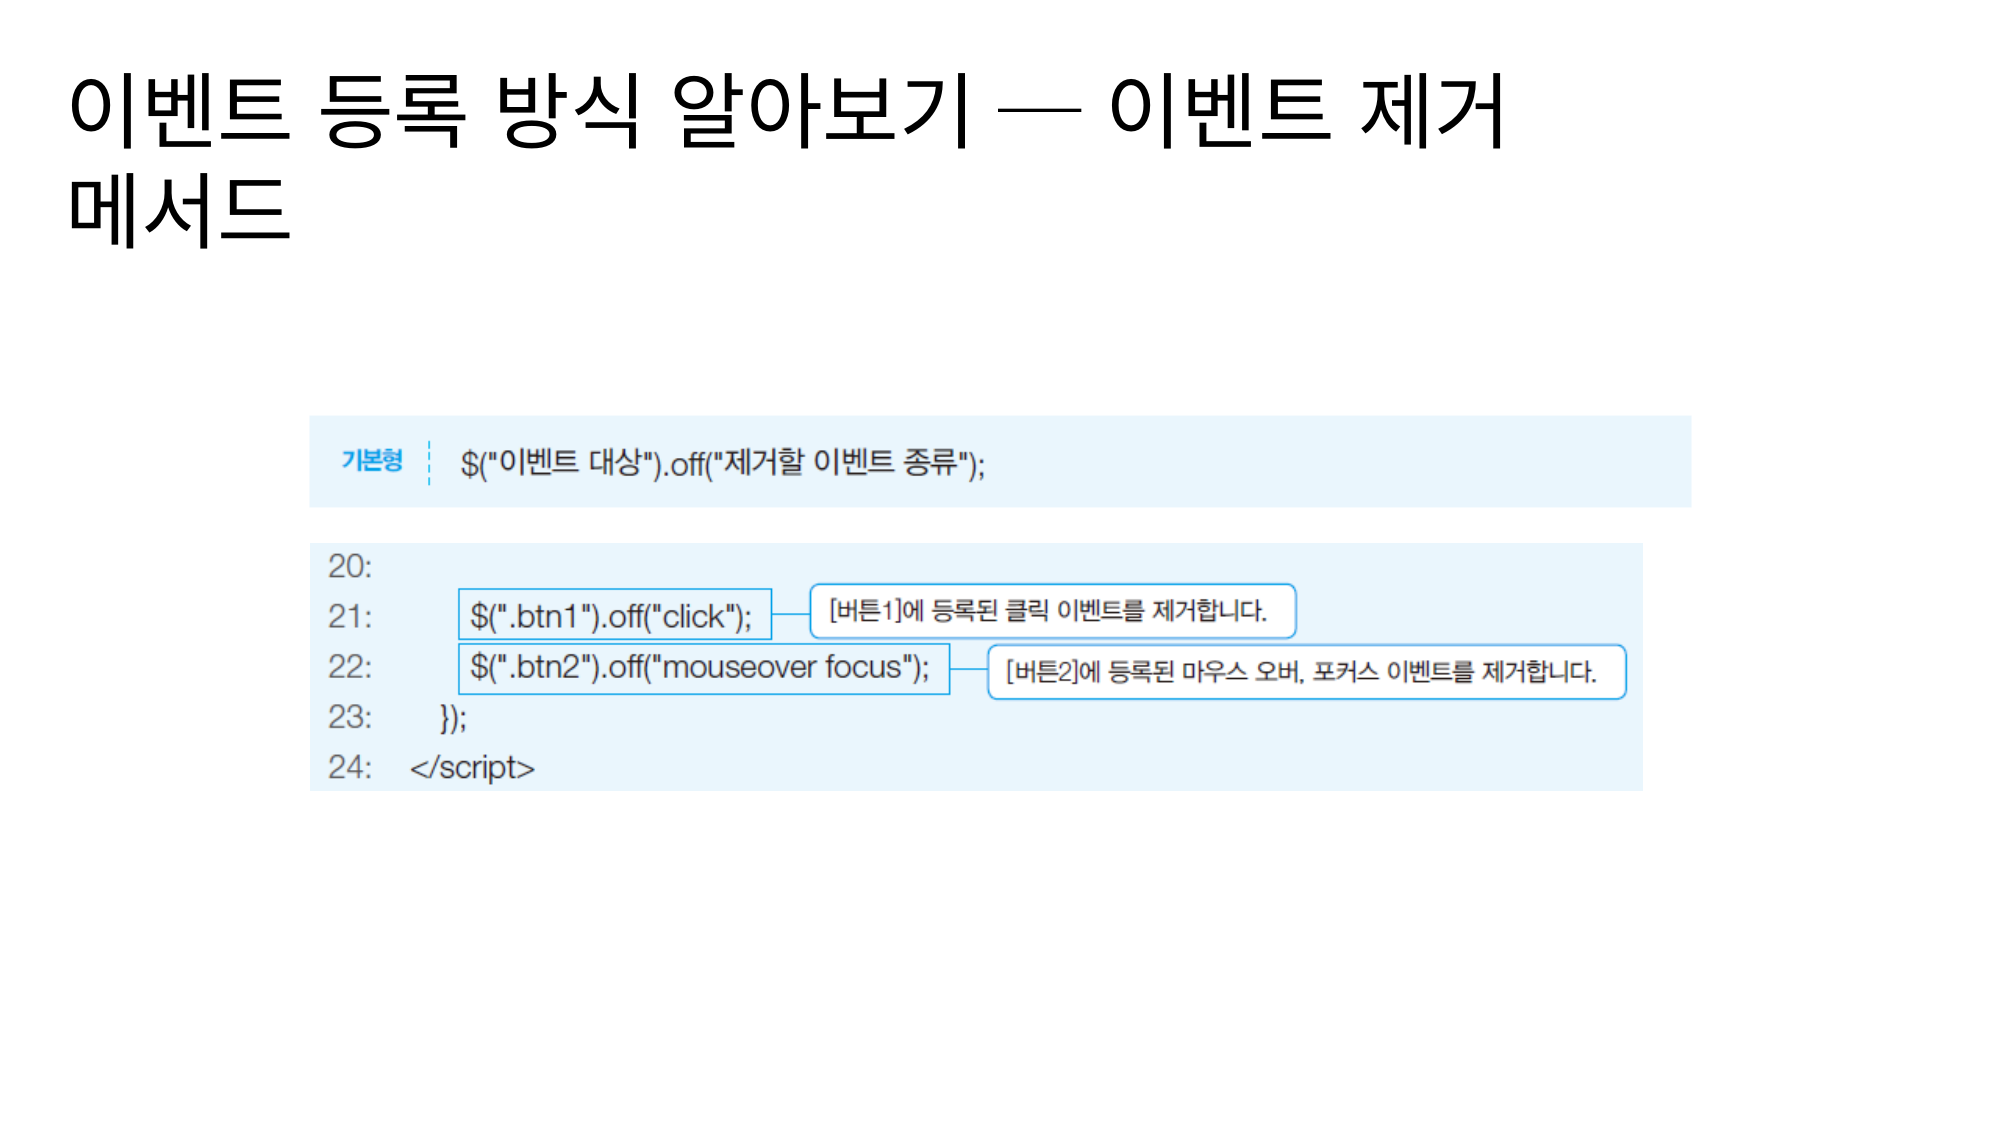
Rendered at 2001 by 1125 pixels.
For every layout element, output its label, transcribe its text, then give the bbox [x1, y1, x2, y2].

text_box 이벤트 등록 방식 알아보기 ─ 이벤트 제거 메서드 [50, 52, 1779, 267]
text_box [302, 408, 1698, 791]
